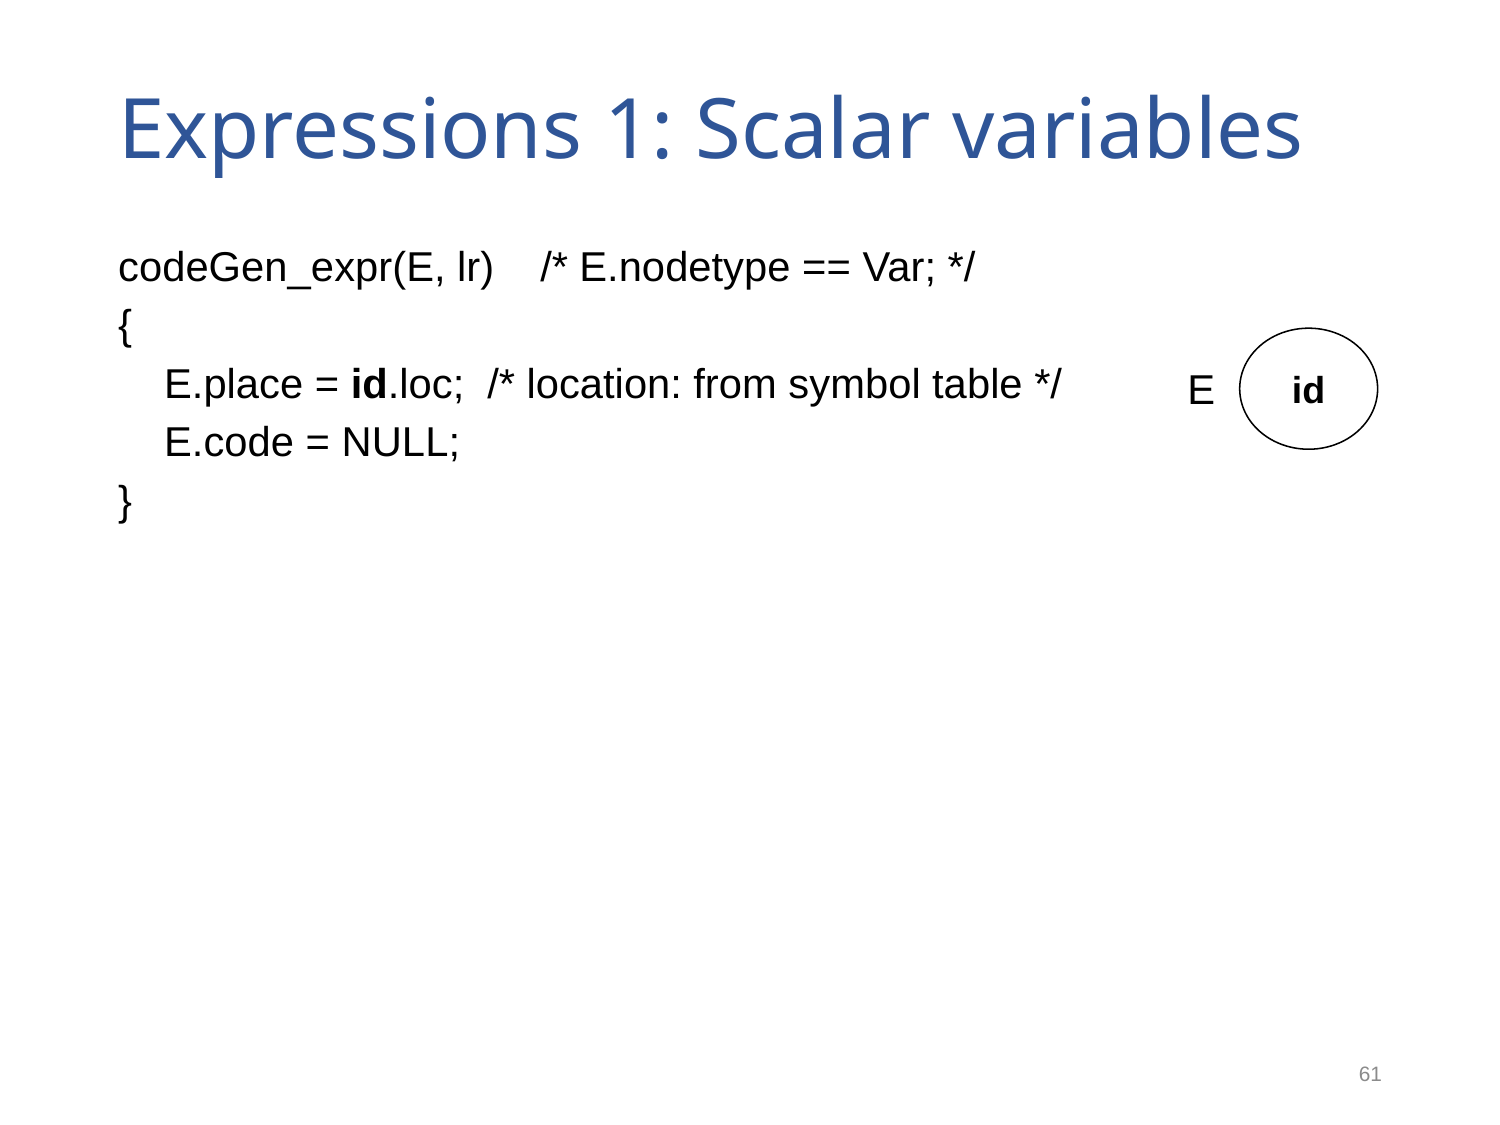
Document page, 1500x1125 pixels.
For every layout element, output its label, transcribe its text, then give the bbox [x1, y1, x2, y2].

title Expressions 1: Scalar variables [103, 60, 1454, 203]
text_box id [1239, 328, 1378, 450]
text_box E [1172, 355, 1223, 421]
slide_number 61 [1059, 1042, 1397, 1103]
list codeGen_expr(E, lr) /* E.nodetype == Var; */ { E.place = id.loc; /* location: from symbol table */ E.code = NULL; } [103, 232, 1081, 1014]
